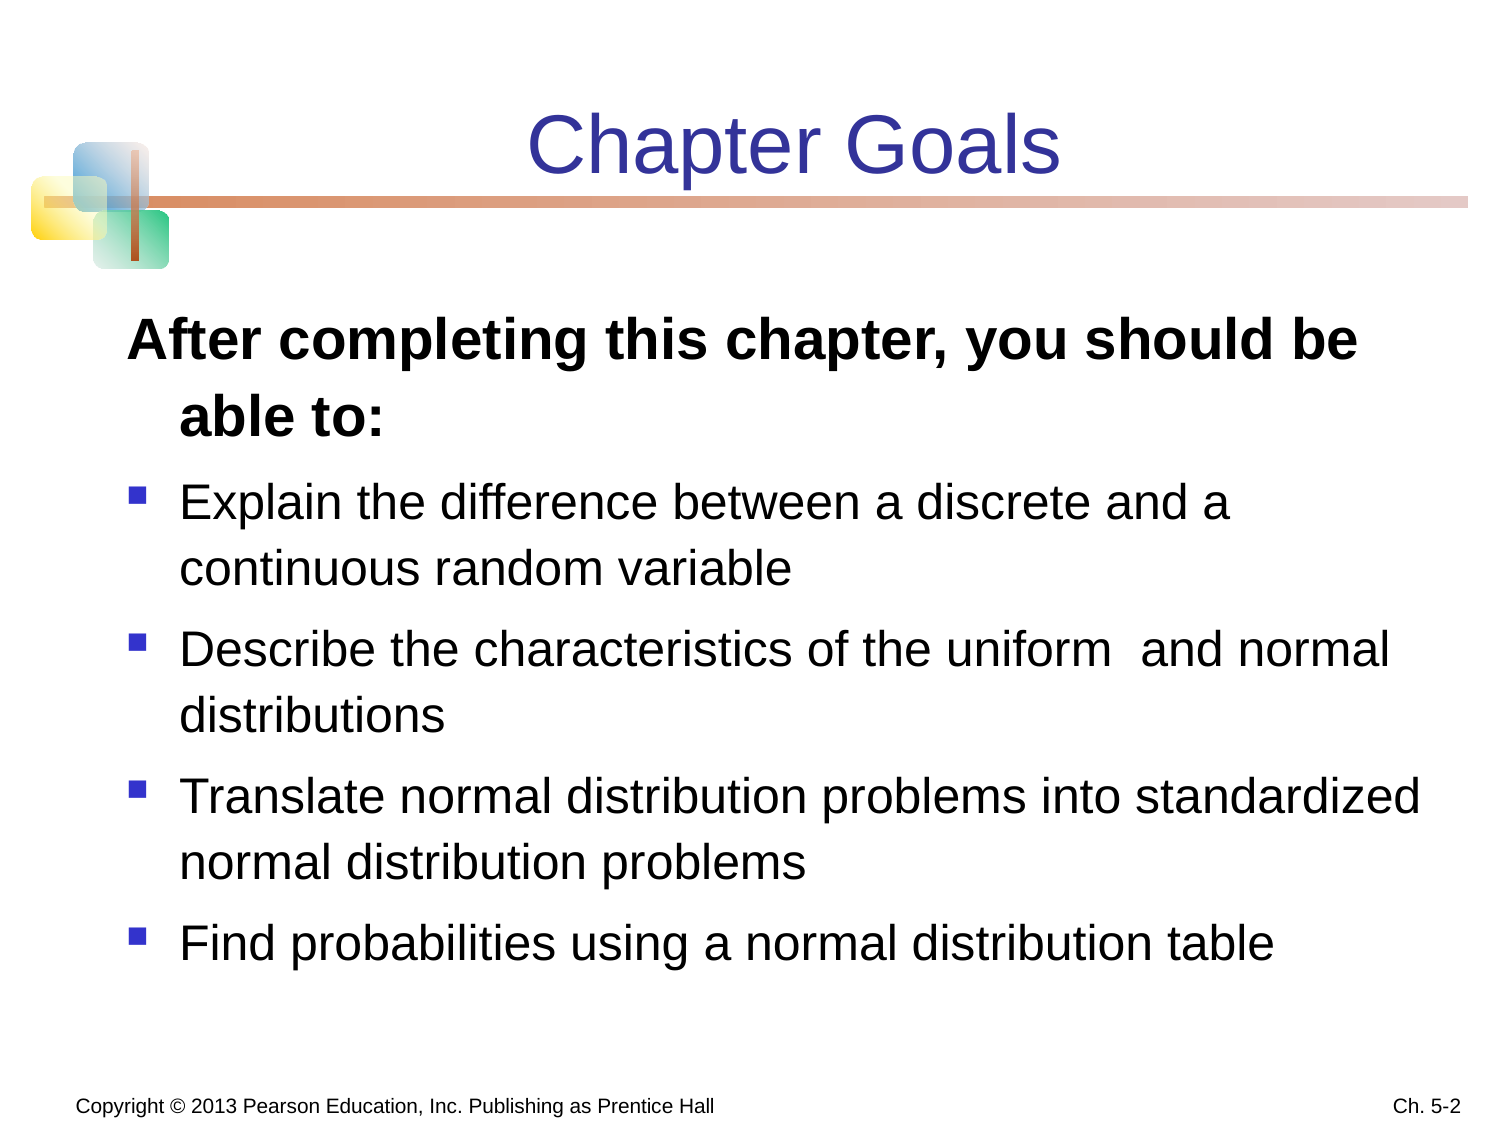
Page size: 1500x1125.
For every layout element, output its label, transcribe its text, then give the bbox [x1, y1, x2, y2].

footer Copyright © 2013 Pearson Education, Inc. Publishing as Prentice Hall [0, 1071, 751, 1125]
slide_number Ch. 5-2 [1124, 1071, 1476, 1125]
list After completing this chapter, you should be able to: Explain the difference between a discrete and a continuous random variable Describe the characteristics of the uniform and normal distributions Translate normal distribution problems into standardized normal distribution problems Find probabilities using a normal distribution table [112, 287, 1500, 1063]
title Chapter Goals [188, 34, 1401, 198]
